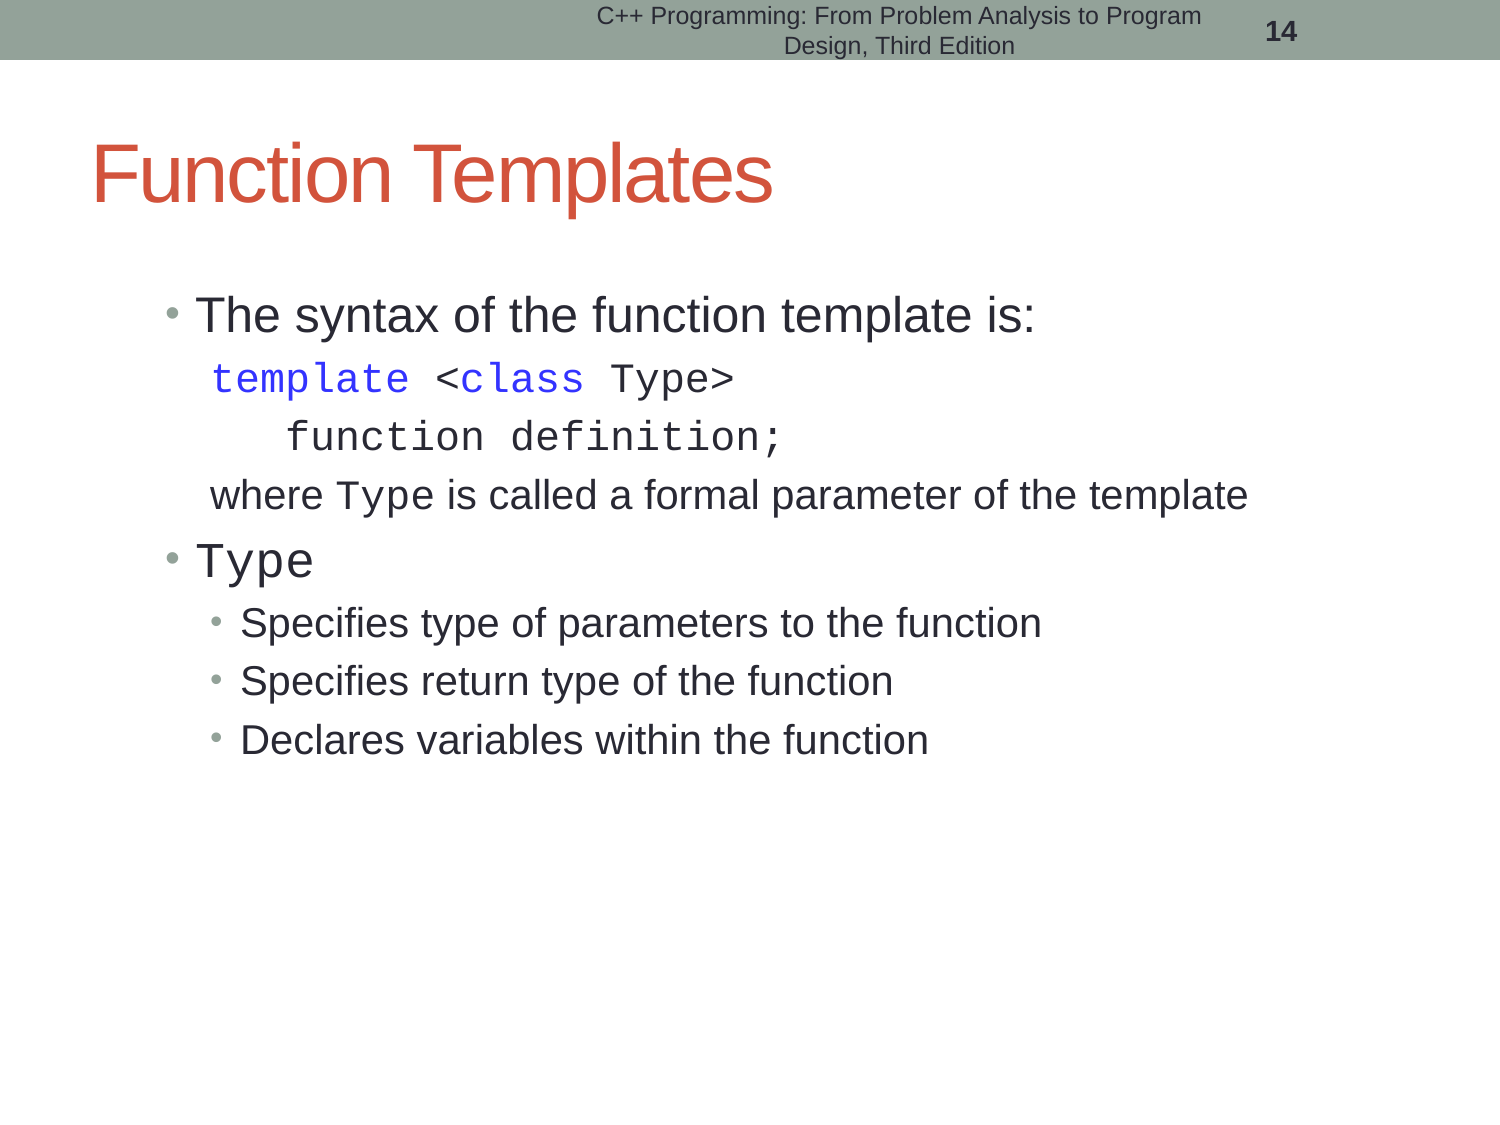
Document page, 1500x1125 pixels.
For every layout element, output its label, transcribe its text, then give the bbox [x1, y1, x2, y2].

title Function Templates [75, 87, 1425, 250]
slide_number 14 [1250, 3, 1425, 57]
list The syntax of the function template is: template <class Type> function definition; where Type is called a formal parameter of the template Type Specifies type of parameters to the function Specifies return type of the function Declares variables within the function [150, 275, 1425, 1006]
footer C++ Programming: From Problem Analysis to Program Design, Third Edition [562, 3, 1238, 57]
